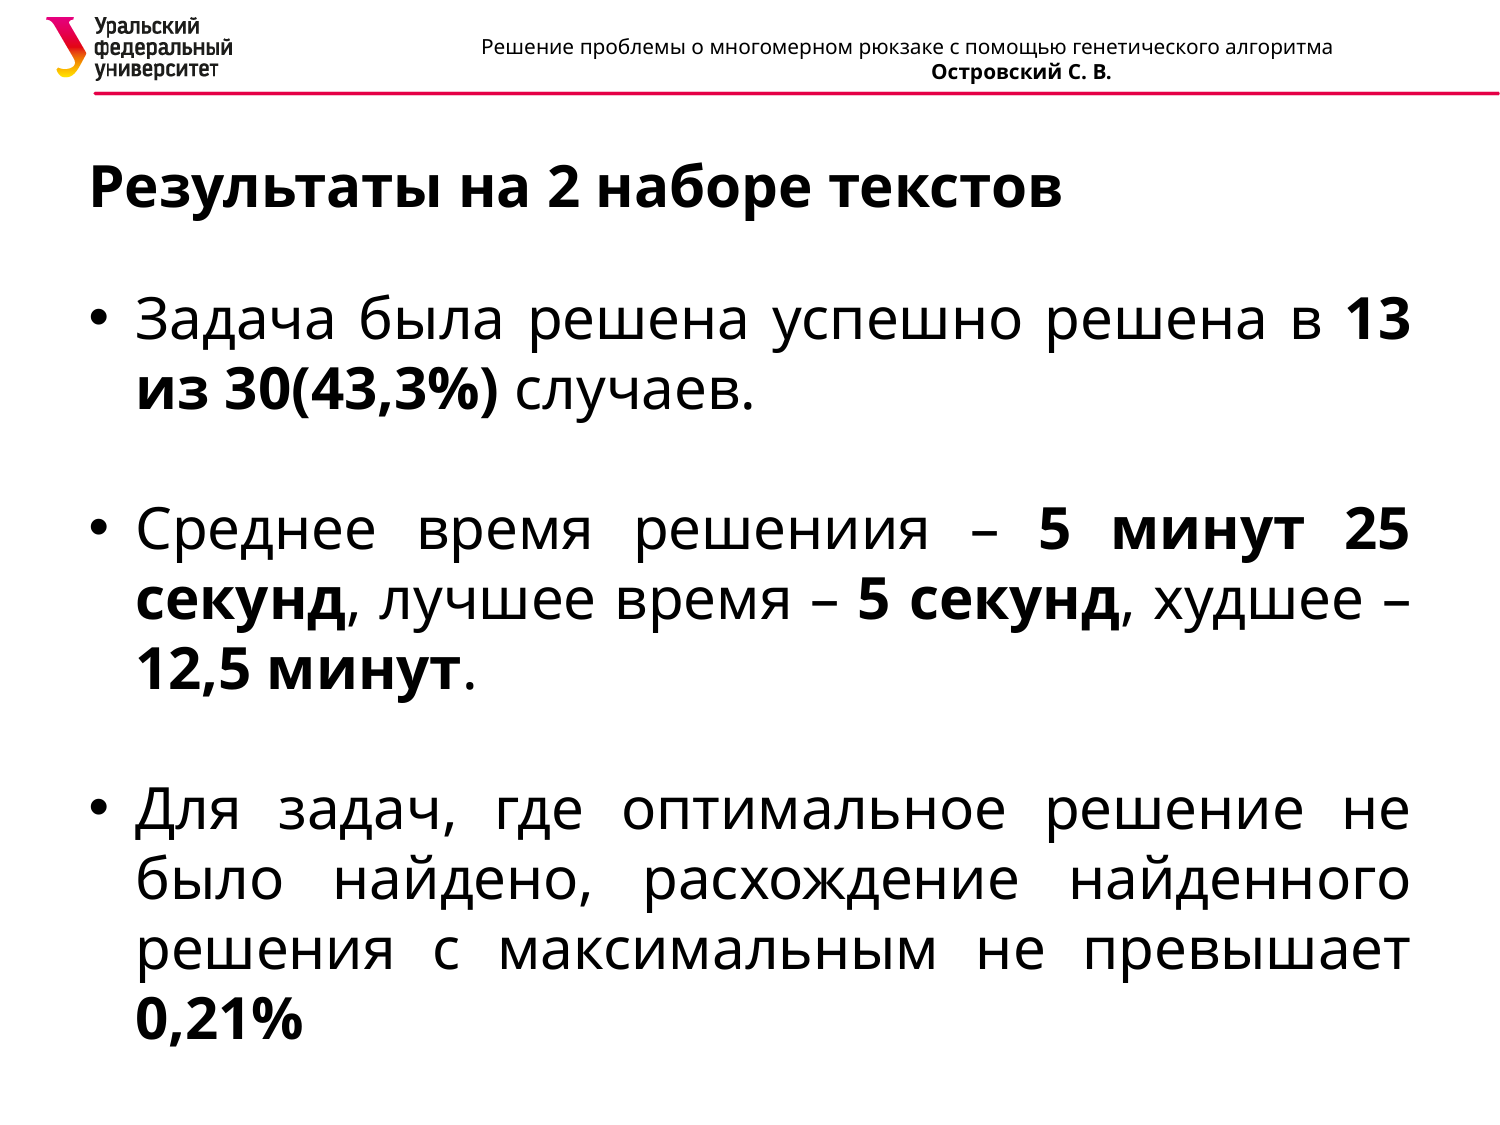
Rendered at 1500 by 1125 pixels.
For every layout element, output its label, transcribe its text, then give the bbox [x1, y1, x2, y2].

picture [0, 0, 1500, 103]
text_box Результаты на 2 наборе текстов [88, 149, 1436, 220]
text_box Задача была решена успешно решена в 13 из 30(43,3%) случаев. Среднее время решениия – 5 минут 25 секунд, лучшее время – 5 секунд, худшее – 12,5 минут. Для задач, где оптимальное решение не было найдено, расхождение найденного решения с максимальным не превышает 0,21% [88, 281, 1412, 1052]
